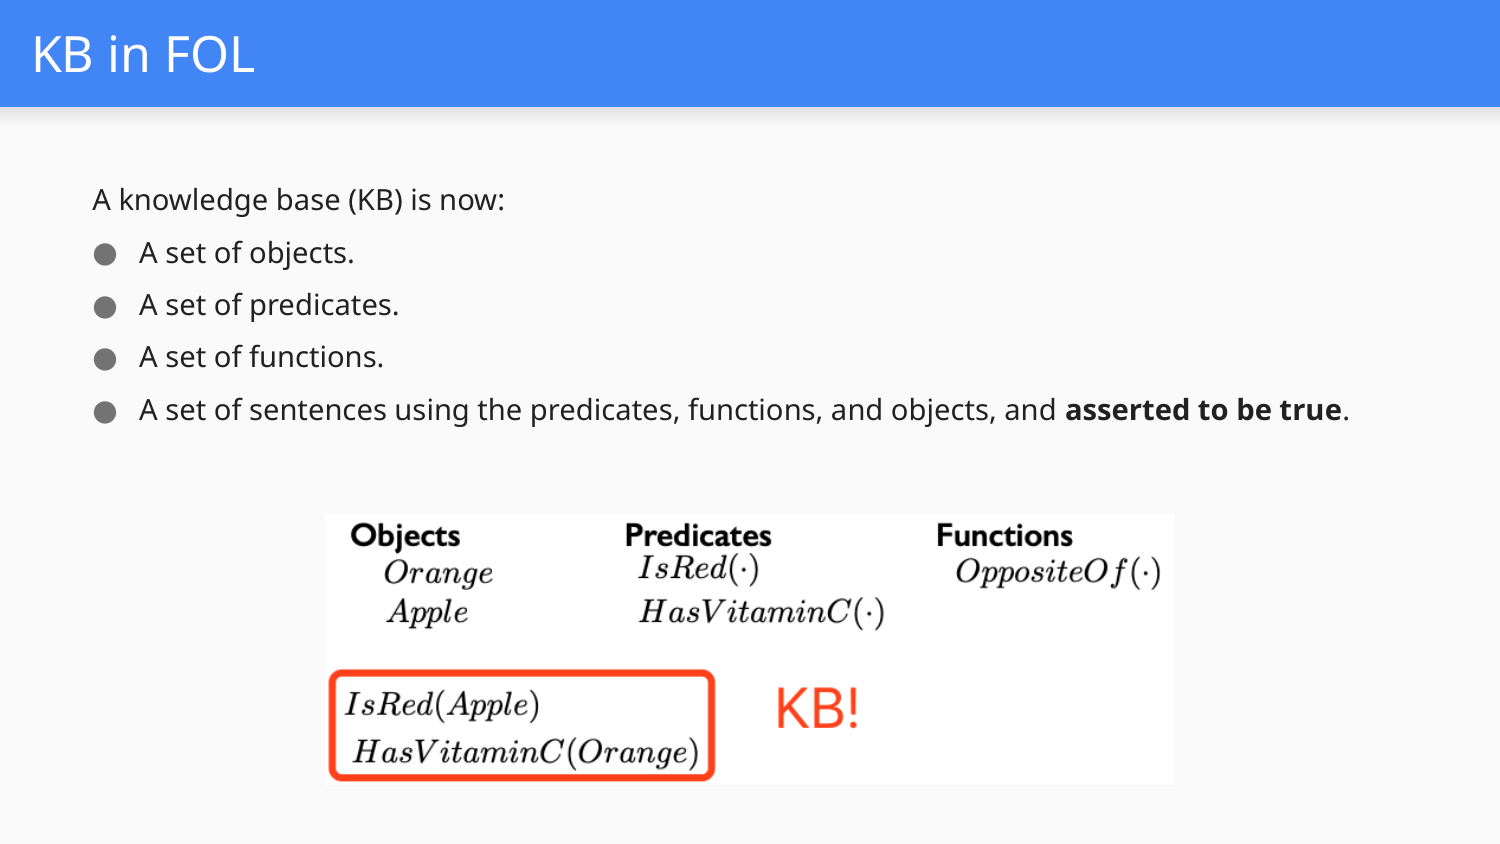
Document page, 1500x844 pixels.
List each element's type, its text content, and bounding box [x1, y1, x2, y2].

picture [324, 514, 1176, 785]
text_box A knowledge base (KB) is now: A set of objects. A set of predicates. A set of functions. A set of sentences using the predicates, functions, and objects, and asserted to be true. [77, 148, 1464, 844]
title KB in FOL [16, 2, 1464, 102]
